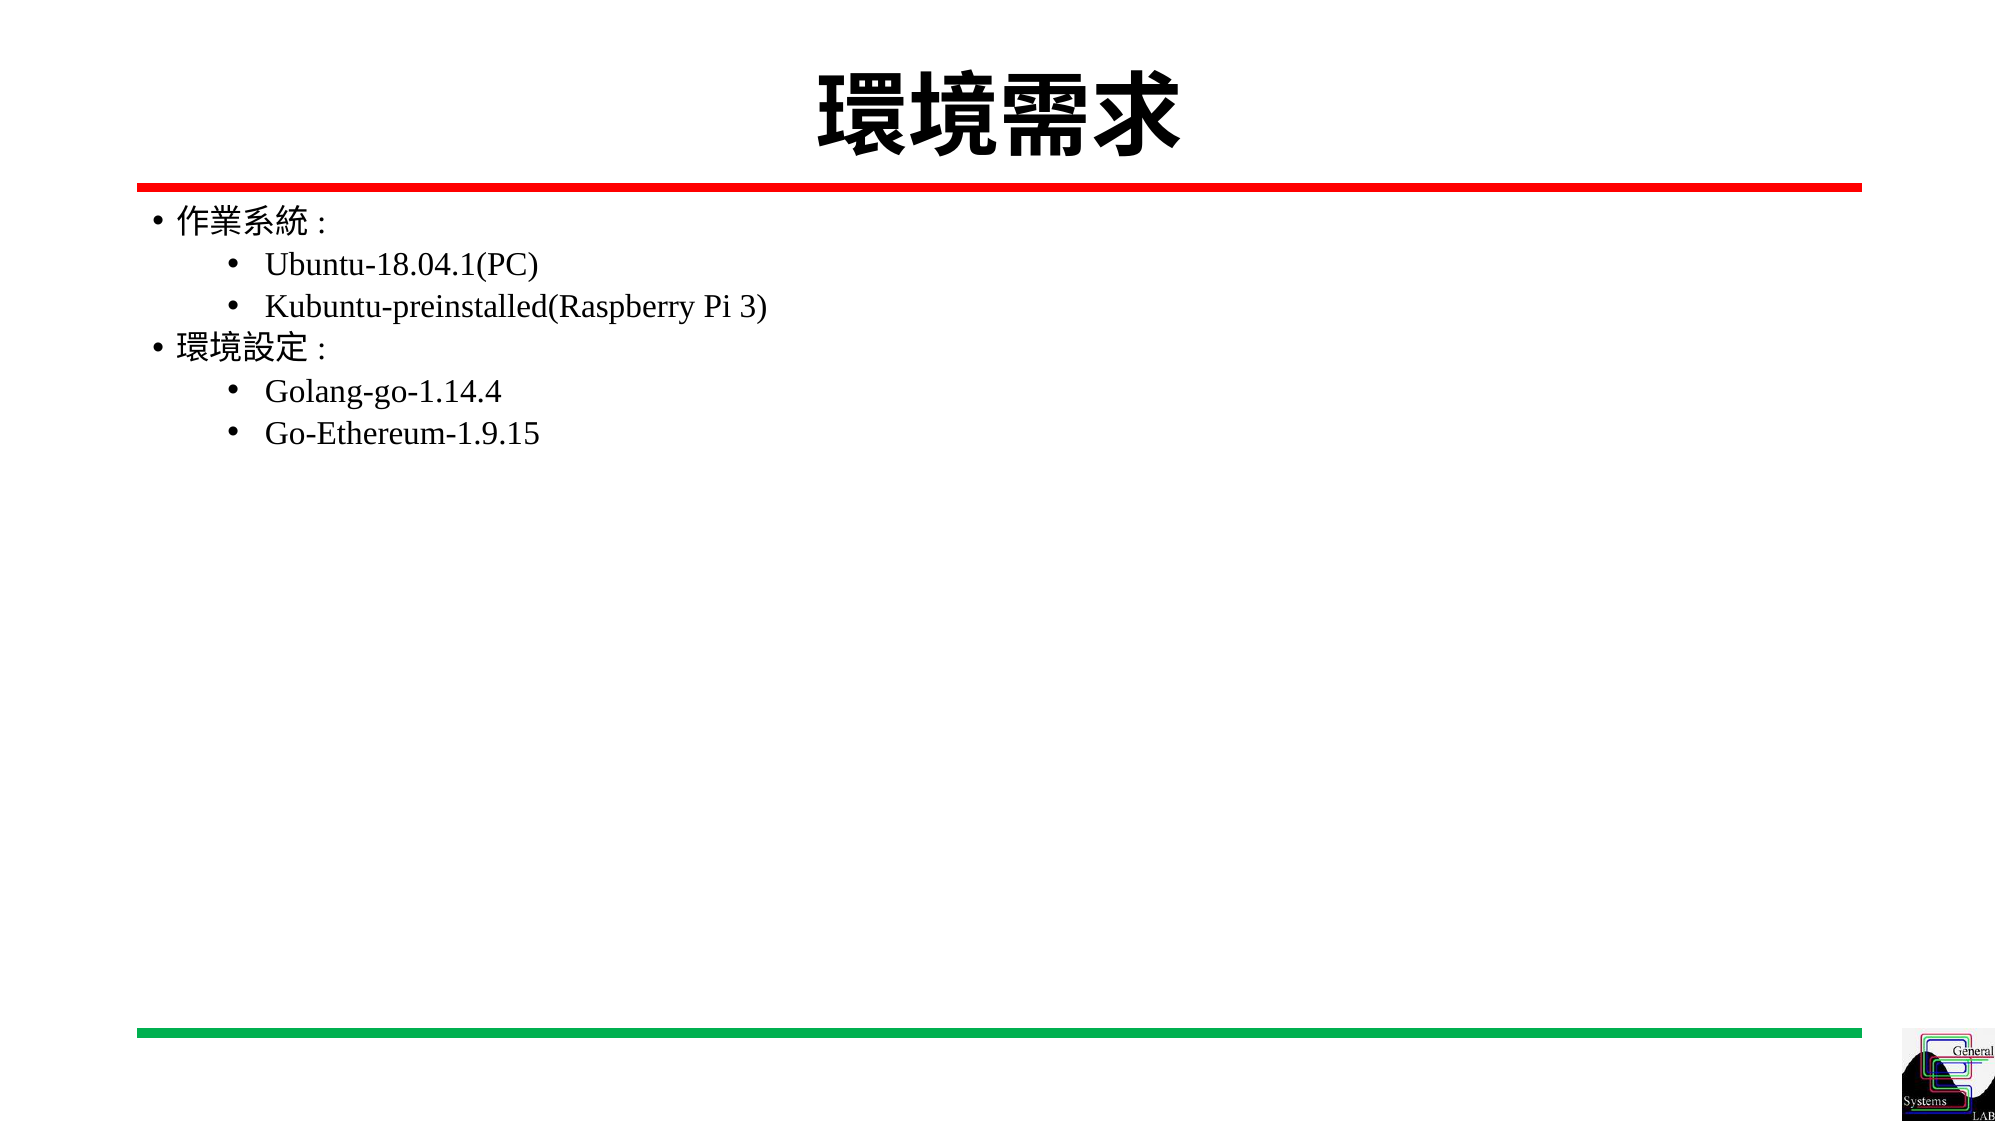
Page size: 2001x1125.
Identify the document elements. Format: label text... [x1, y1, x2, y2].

title 環境需求 [137, 59, 1863, 178]
picture [1902, 1028, 1995, 1121]
list 作業系統: Ubuntu-18.04.1(PC) Kubuntu-preinstalled(Raspberry Pi 3) 環境設定: Golang-go-1.14.4 Go-Ethereum-1.9.15 [137, 197, 1863, 1024]
